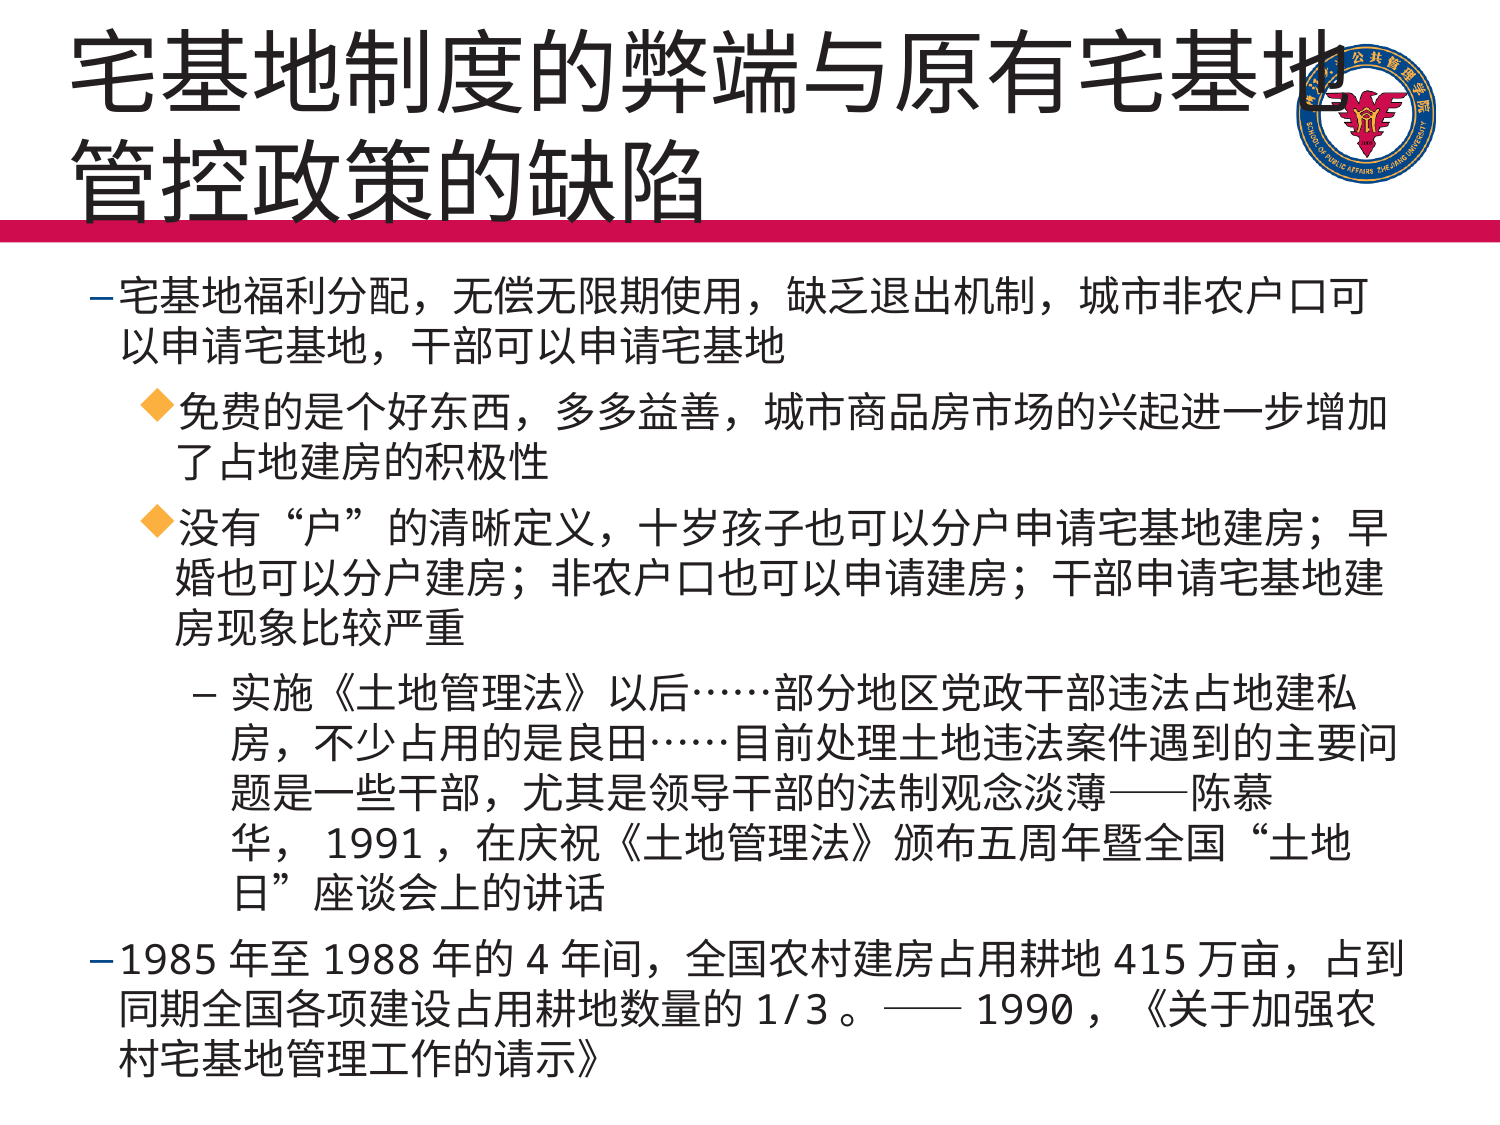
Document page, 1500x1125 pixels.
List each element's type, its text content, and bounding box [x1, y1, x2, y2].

title 宅基地制度的弊端与原有宅基地管控政策的缺陷 [53, 7, 1404, 150]
picture [1293, 43, 1436, 185]
list 宅基地福利分配，无偿无限期使用，缺乏退出机制，城市非农户口可以申请宅基地，干部可以申请宅基地 免费的是个好东西，多多益善，城市商品房市场的兴起进一步增加了占地建房的积极性 没有“户”的清晰定义，十岁孩子也可以分户申请宅基地建房；早婚也可以分户建房；非农户口也可以申请建房；干部申请宅基地建房现象比较严重 实施《土地管理法》以后……部分地区党政干部违法占地建私房，不少占用的是良田……目前处理土地违法案件遇到的主要问题是一些干部，尤其是领导干部的法制观念淡薄——陈慕华，1991，在庆祝《土地管理法》颁布五周年暨全国“土地日”座谈会上的讲话 1985年至1988年的4年间，全国农村建房占用耕地415万亩，占到同期全国各项建设占用耕地数量的1/3。——1990，《关于加强农村宅基地管理工作的请示》 [74, 262, 1426, 1006]
